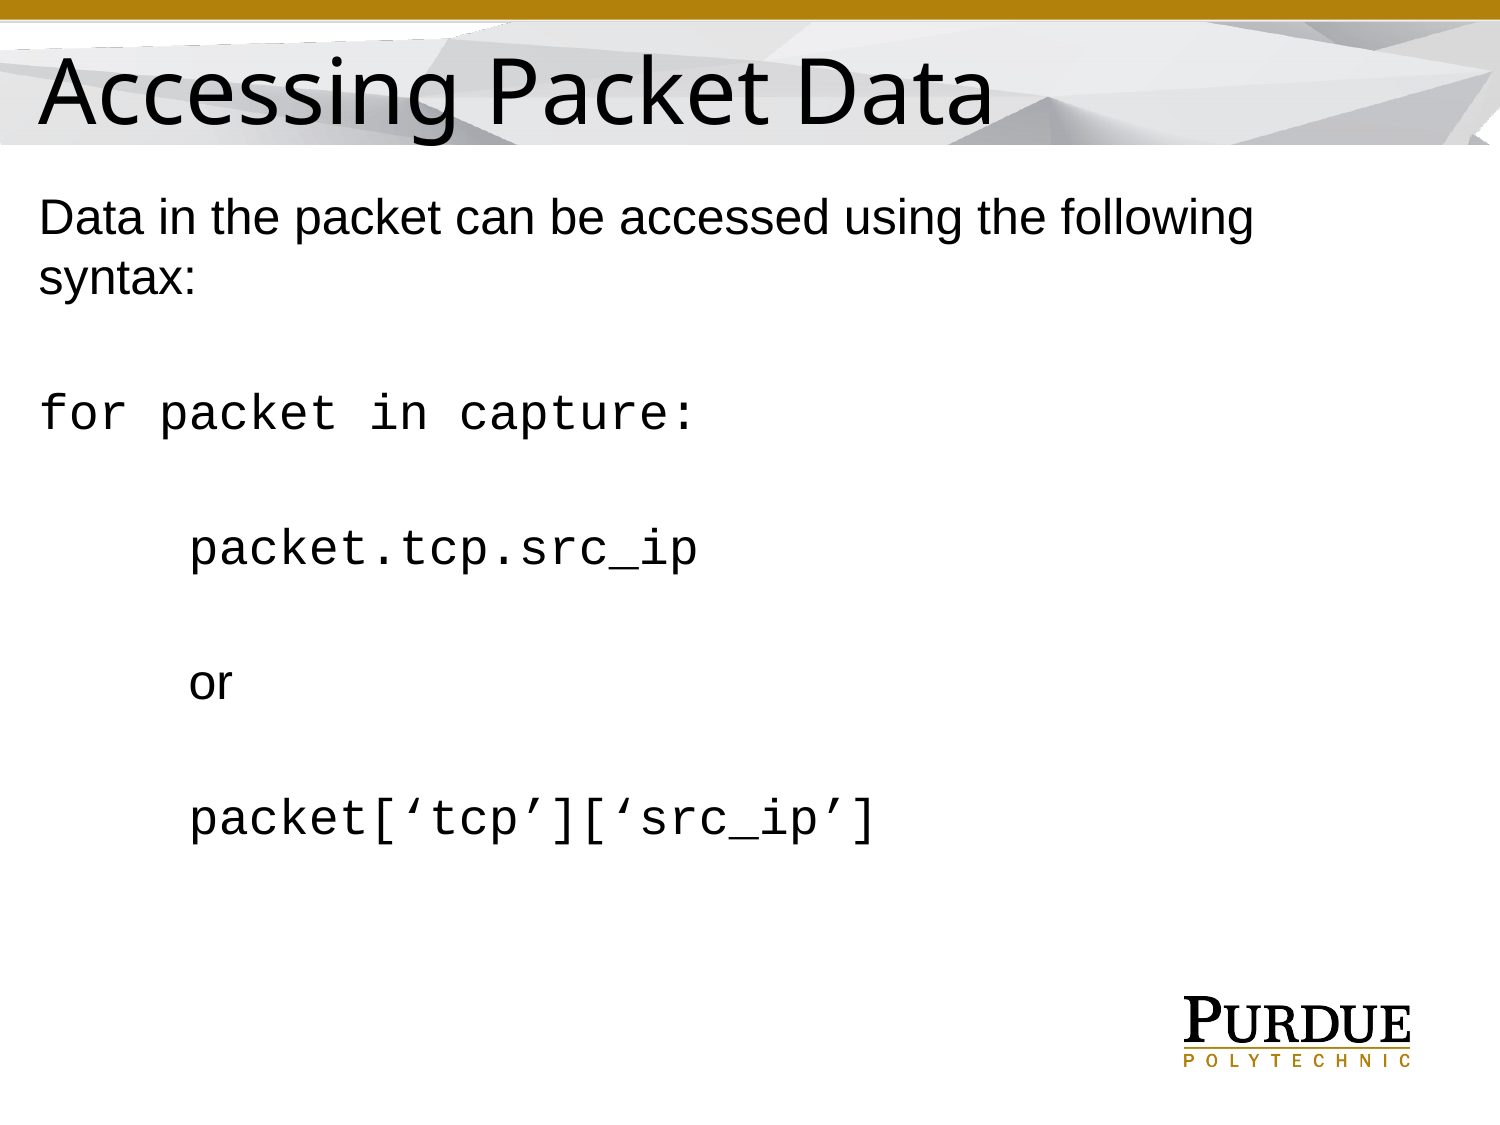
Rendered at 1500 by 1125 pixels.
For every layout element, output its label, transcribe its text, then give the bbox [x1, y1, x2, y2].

list Accessing Packet Data [23, 24, 1390, 139]
list Data in the packet can be accessed using the following syntax: for packet in capture: packet.tcp.src_ip or packet[‘tcp’][‘src_ip’] [23, 176, 1426, 996]
picture [0, 22, 1500, 145]
picture [1184, 996, 1410, 1067]
